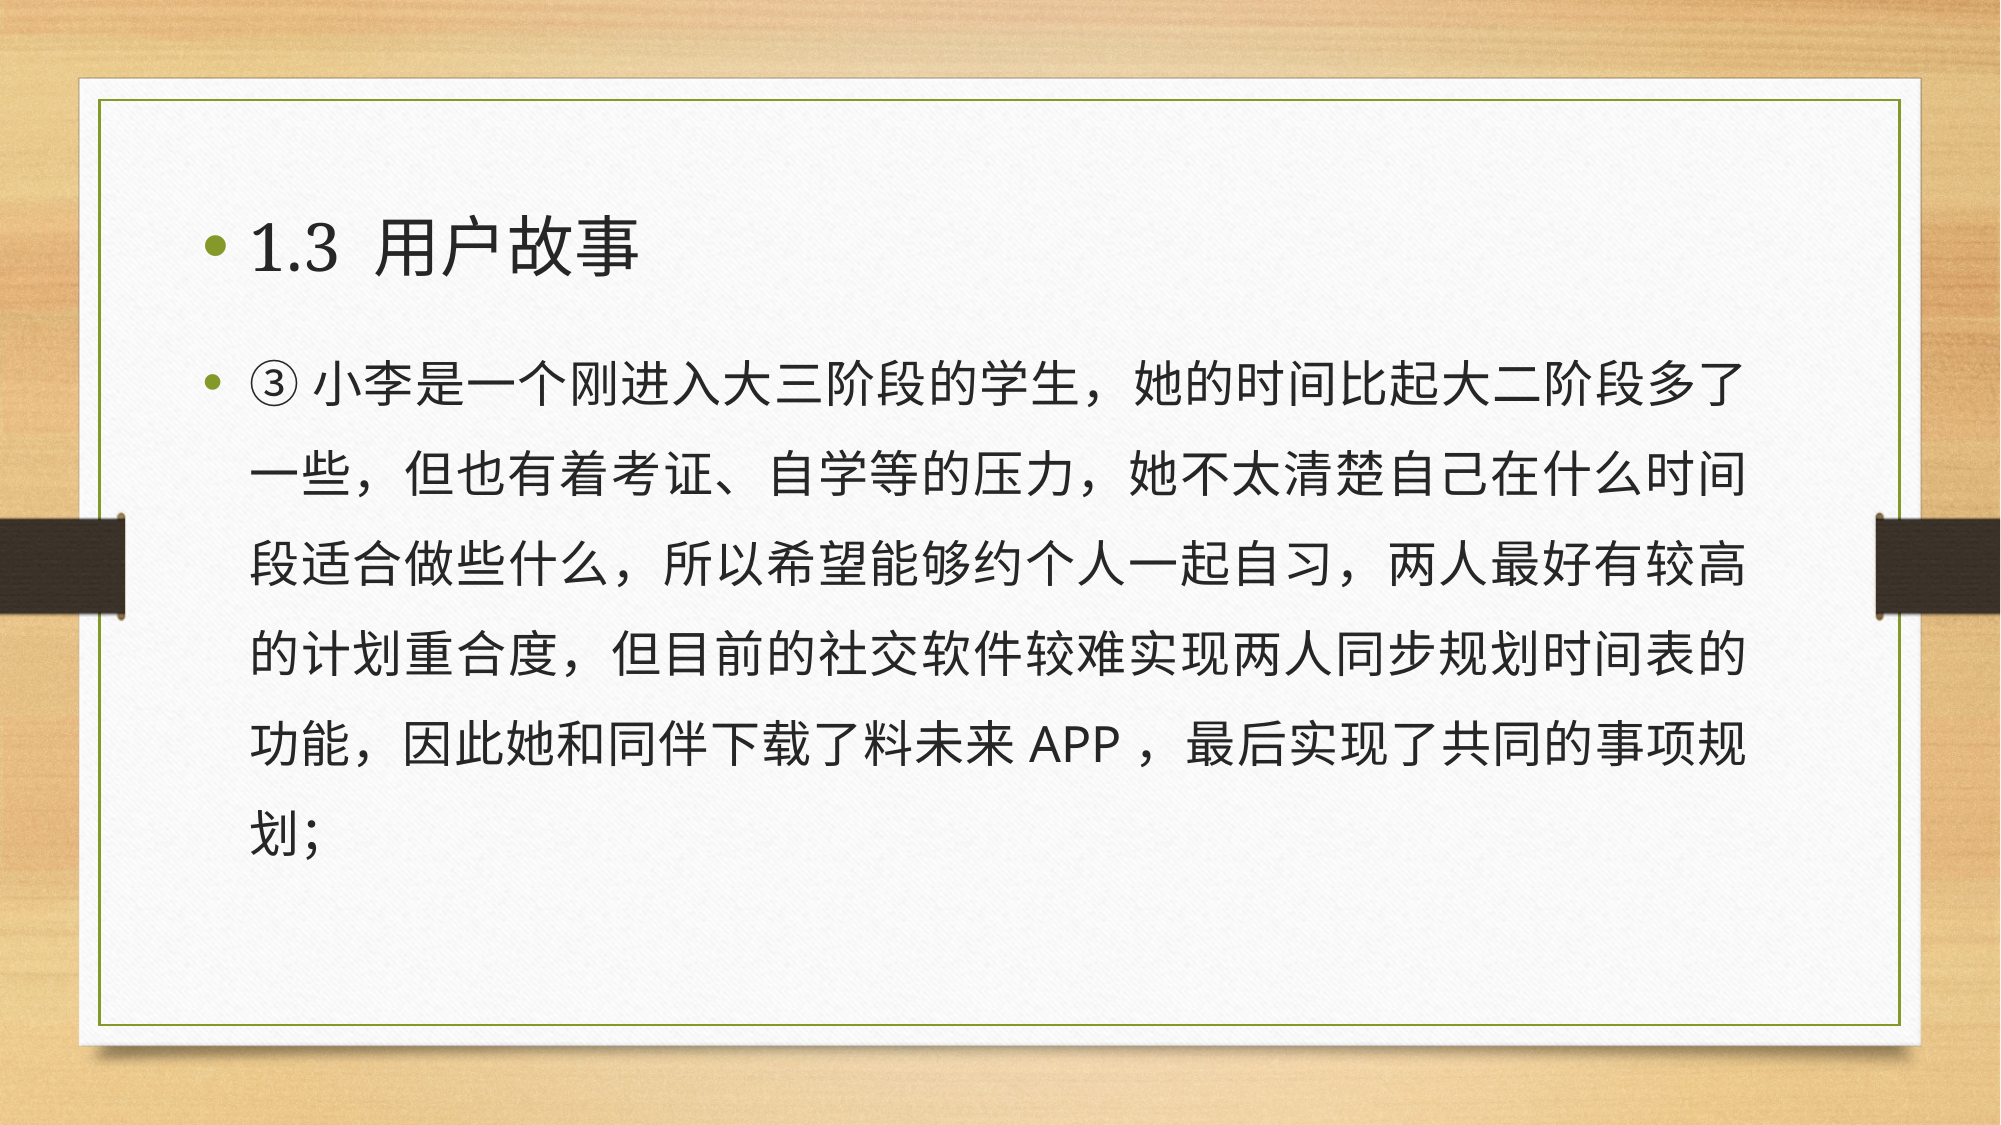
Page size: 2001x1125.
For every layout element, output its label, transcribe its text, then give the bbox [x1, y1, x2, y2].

picture [0, 0, 2001, 1125]
list 1.3 用户故事 ③小李是一个刚进入大三阶段的学生，她的时间比起大二阶段多了一些，但也有着考证、自学等的压力，她不太清楚自己在什么时间段适合做些什么，所以希望能够约个人一起自习，两人最好有较高的计划重合度，但目前的社交软件较难实现两人同步规划时间表的功能，因此她和同伴下载了料未来APP，最后实现了共同的事项规划； [187, 138, 1763, 956]
